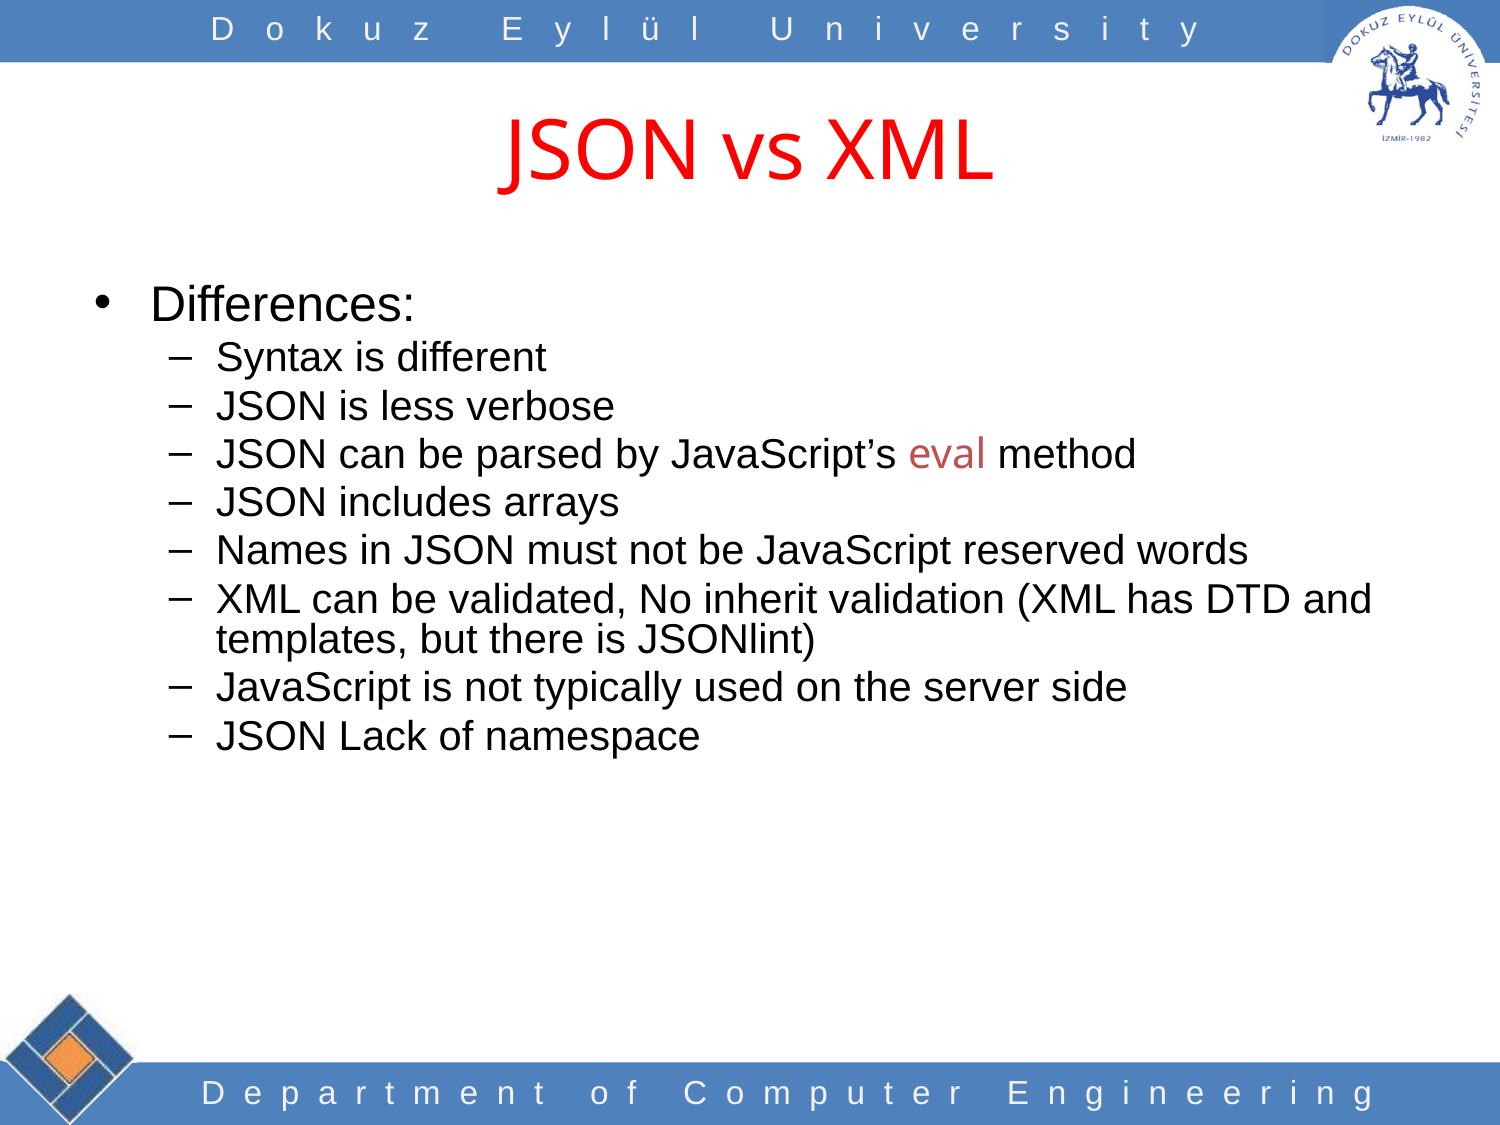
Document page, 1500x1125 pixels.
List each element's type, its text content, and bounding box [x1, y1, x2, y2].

title JSON vs XML [75, 60, 1425, 233]
list Differences: Syntax is different JSON is less verbose JSON can be parsed by JavaScript’s eval method JSON includes arrays Names in JSON must not be JavaScript reserved words XML can be validated, No inherit validation (XML has DTD and templates, but there is JSONlint) JavaScript is not typically used on the server side JSON Lack of namespace [78, 276, 1429, 1045]
picture [0, 993, 138, 1124]
picture [1325, 0, 1500, 150]
